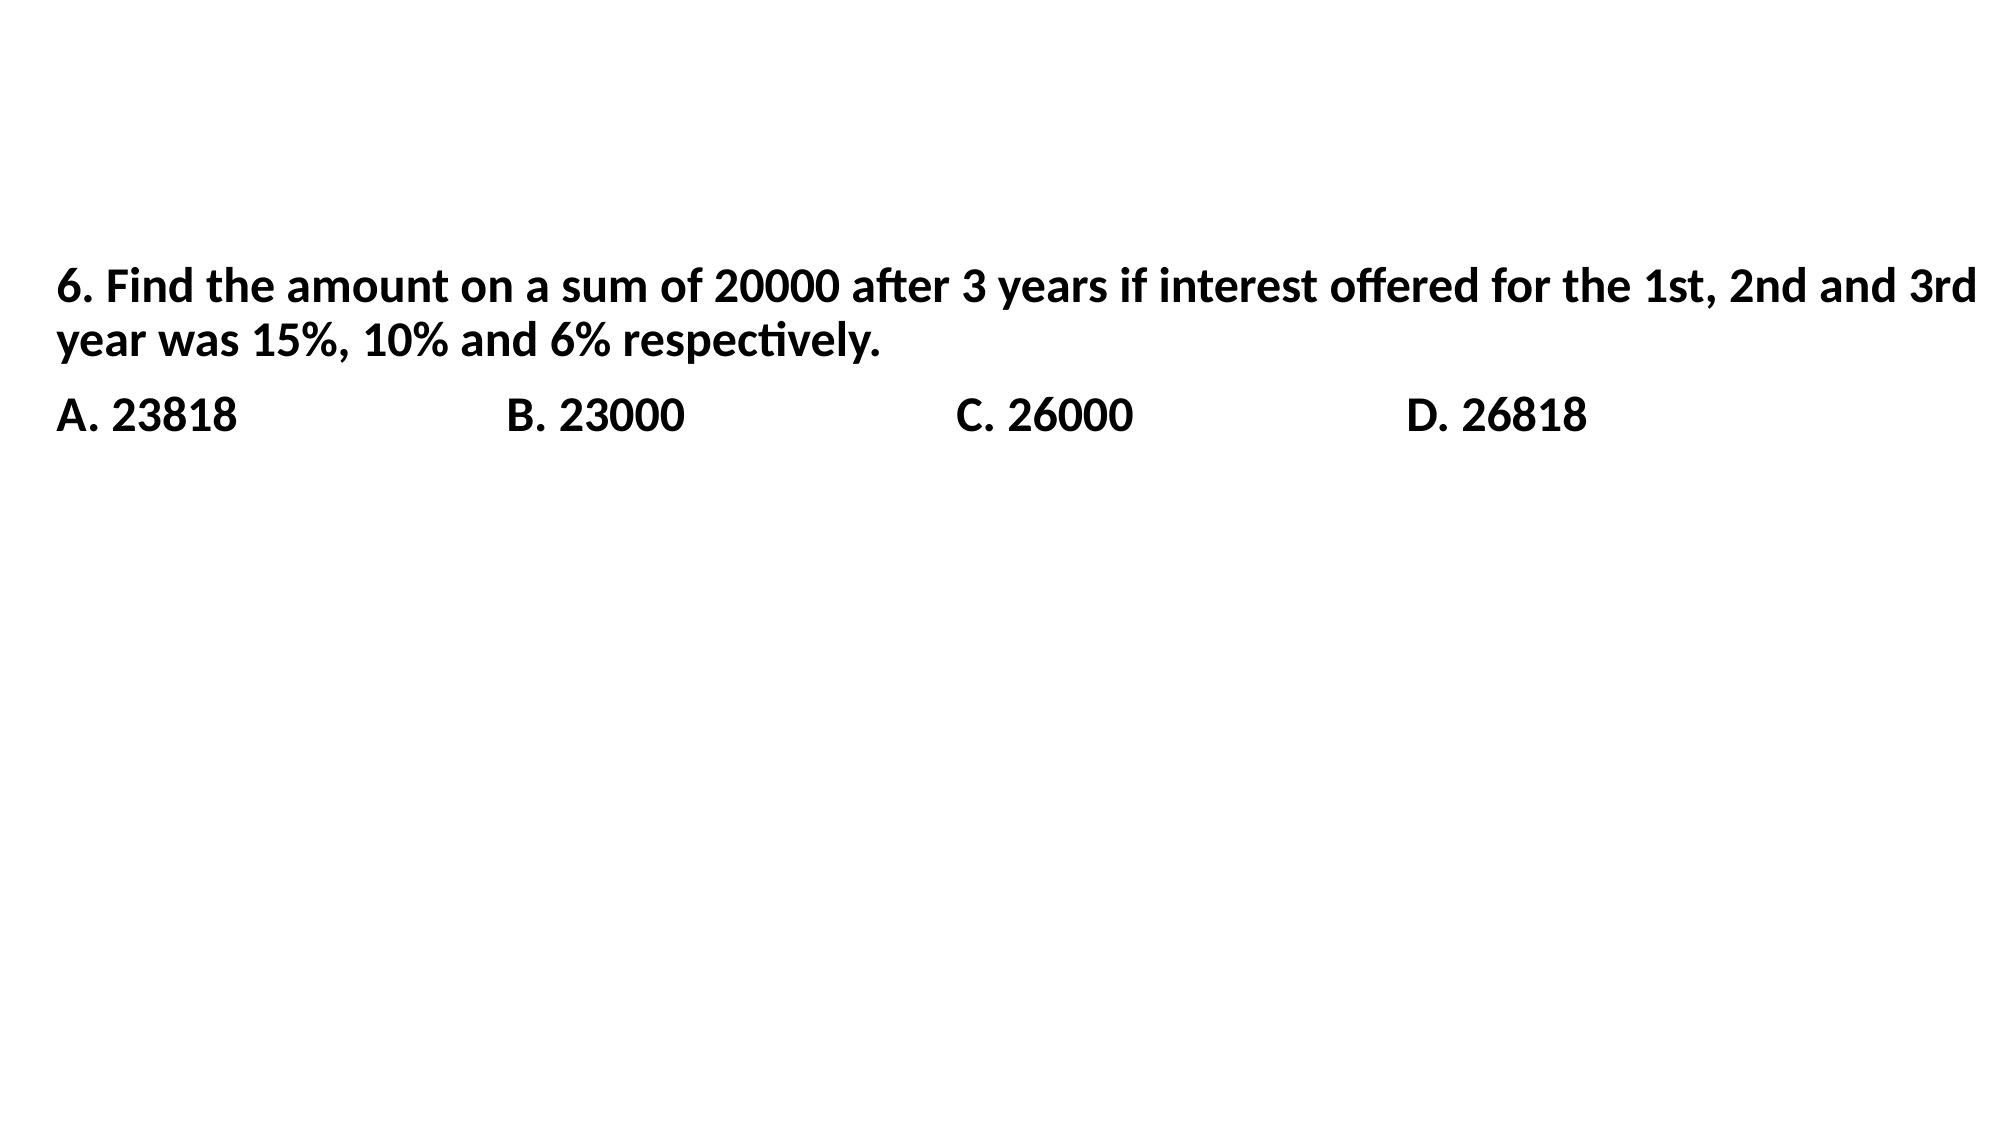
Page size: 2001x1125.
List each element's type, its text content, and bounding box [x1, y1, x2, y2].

list 6. Find the amount on a sum of 20000 after 3 years if interest offered for the 1st, 2nd and 3rd year was 15%, 10% and 6% respectively. A. 23818 B. 23000 C. 26000 D. 26818 [41, 252, 2000, 514]
